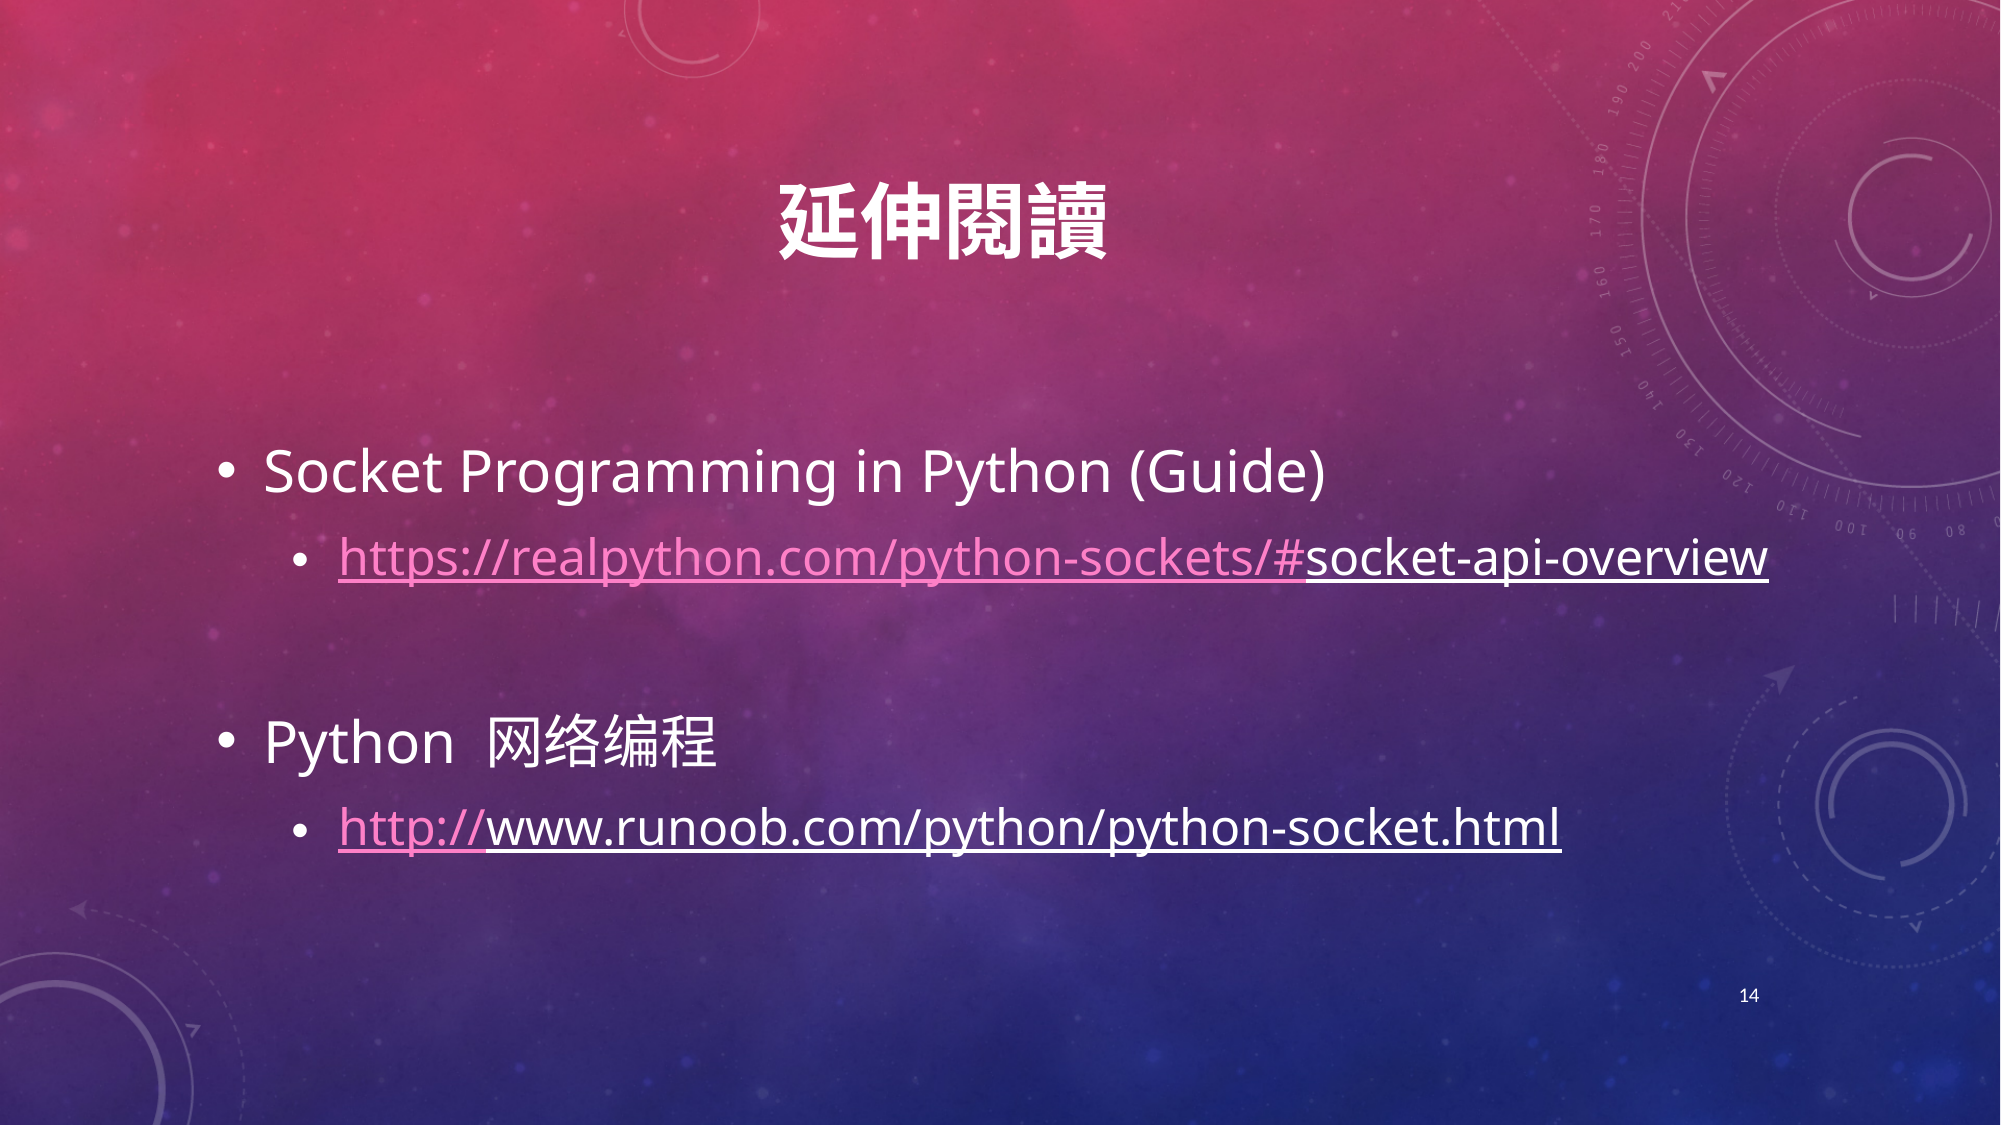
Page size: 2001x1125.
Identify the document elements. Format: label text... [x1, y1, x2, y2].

slide_number 14 [1684, 963, 1775, 1025]
list Socket Programming in Python (Guide) https://realpython.com/python-sockets/#socket-api-overview Python 网络编程 http://www.runoob.com/python/python-socket.html [201, 349, 1860, 949]
title 延伸閱讀 [112, 99, 1775, 339]
picture [0, 0, 2001, 1125]
